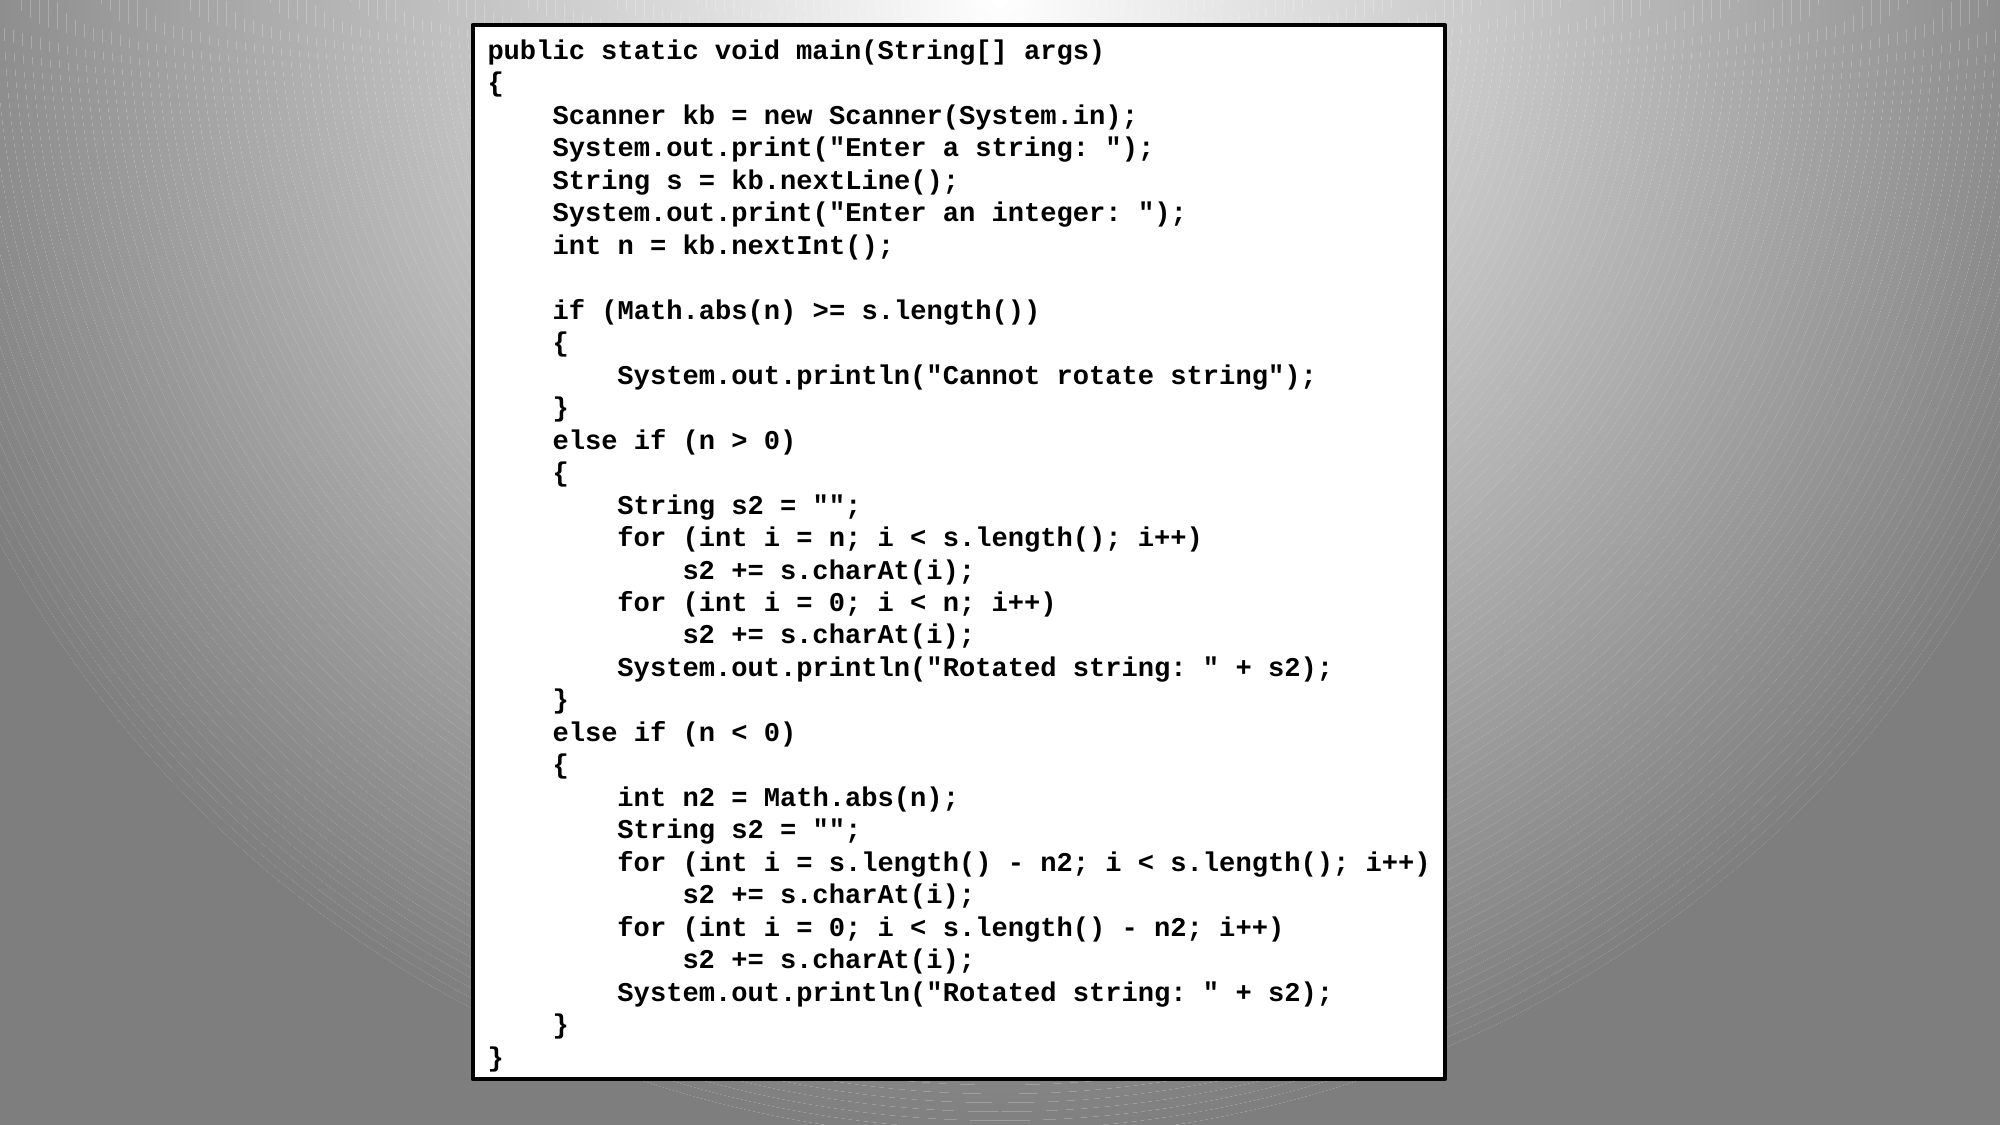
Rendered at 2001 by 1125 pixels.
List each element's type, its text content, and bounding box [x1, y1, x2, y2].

text_box public static void main(String[] args) { Scanner kb = new Scanner(System.in); System.out.print("Enter a string: "); String s = kb.nextLine(); System.out.print("Enter an integer: "); int n = kb.nextInt(); if (Math.abs(n) >= s.length()) { System.out.println("Cannot rotate string"); } else if (n > 0) { String s2 = ""; for (int i = n; i < s.length(); i++) s2 += s.charAt(i); for (int i = 0; i < n; i++) s2 += s.charAt(i); System.out.println("Rotated string: " + s2); } else if (n < 0) { int n2 = Math.abs(n); String s2 = ""; for (int i = s.length() - n2; i < s.length(); i++) s2 += s.charAt(i); for (int i = 0; i < s.length() - n2; i++) s2 += s.charAt(i); System.out.println("Rotated string: " + s2); } } [471, 23, 1447, 1081]
